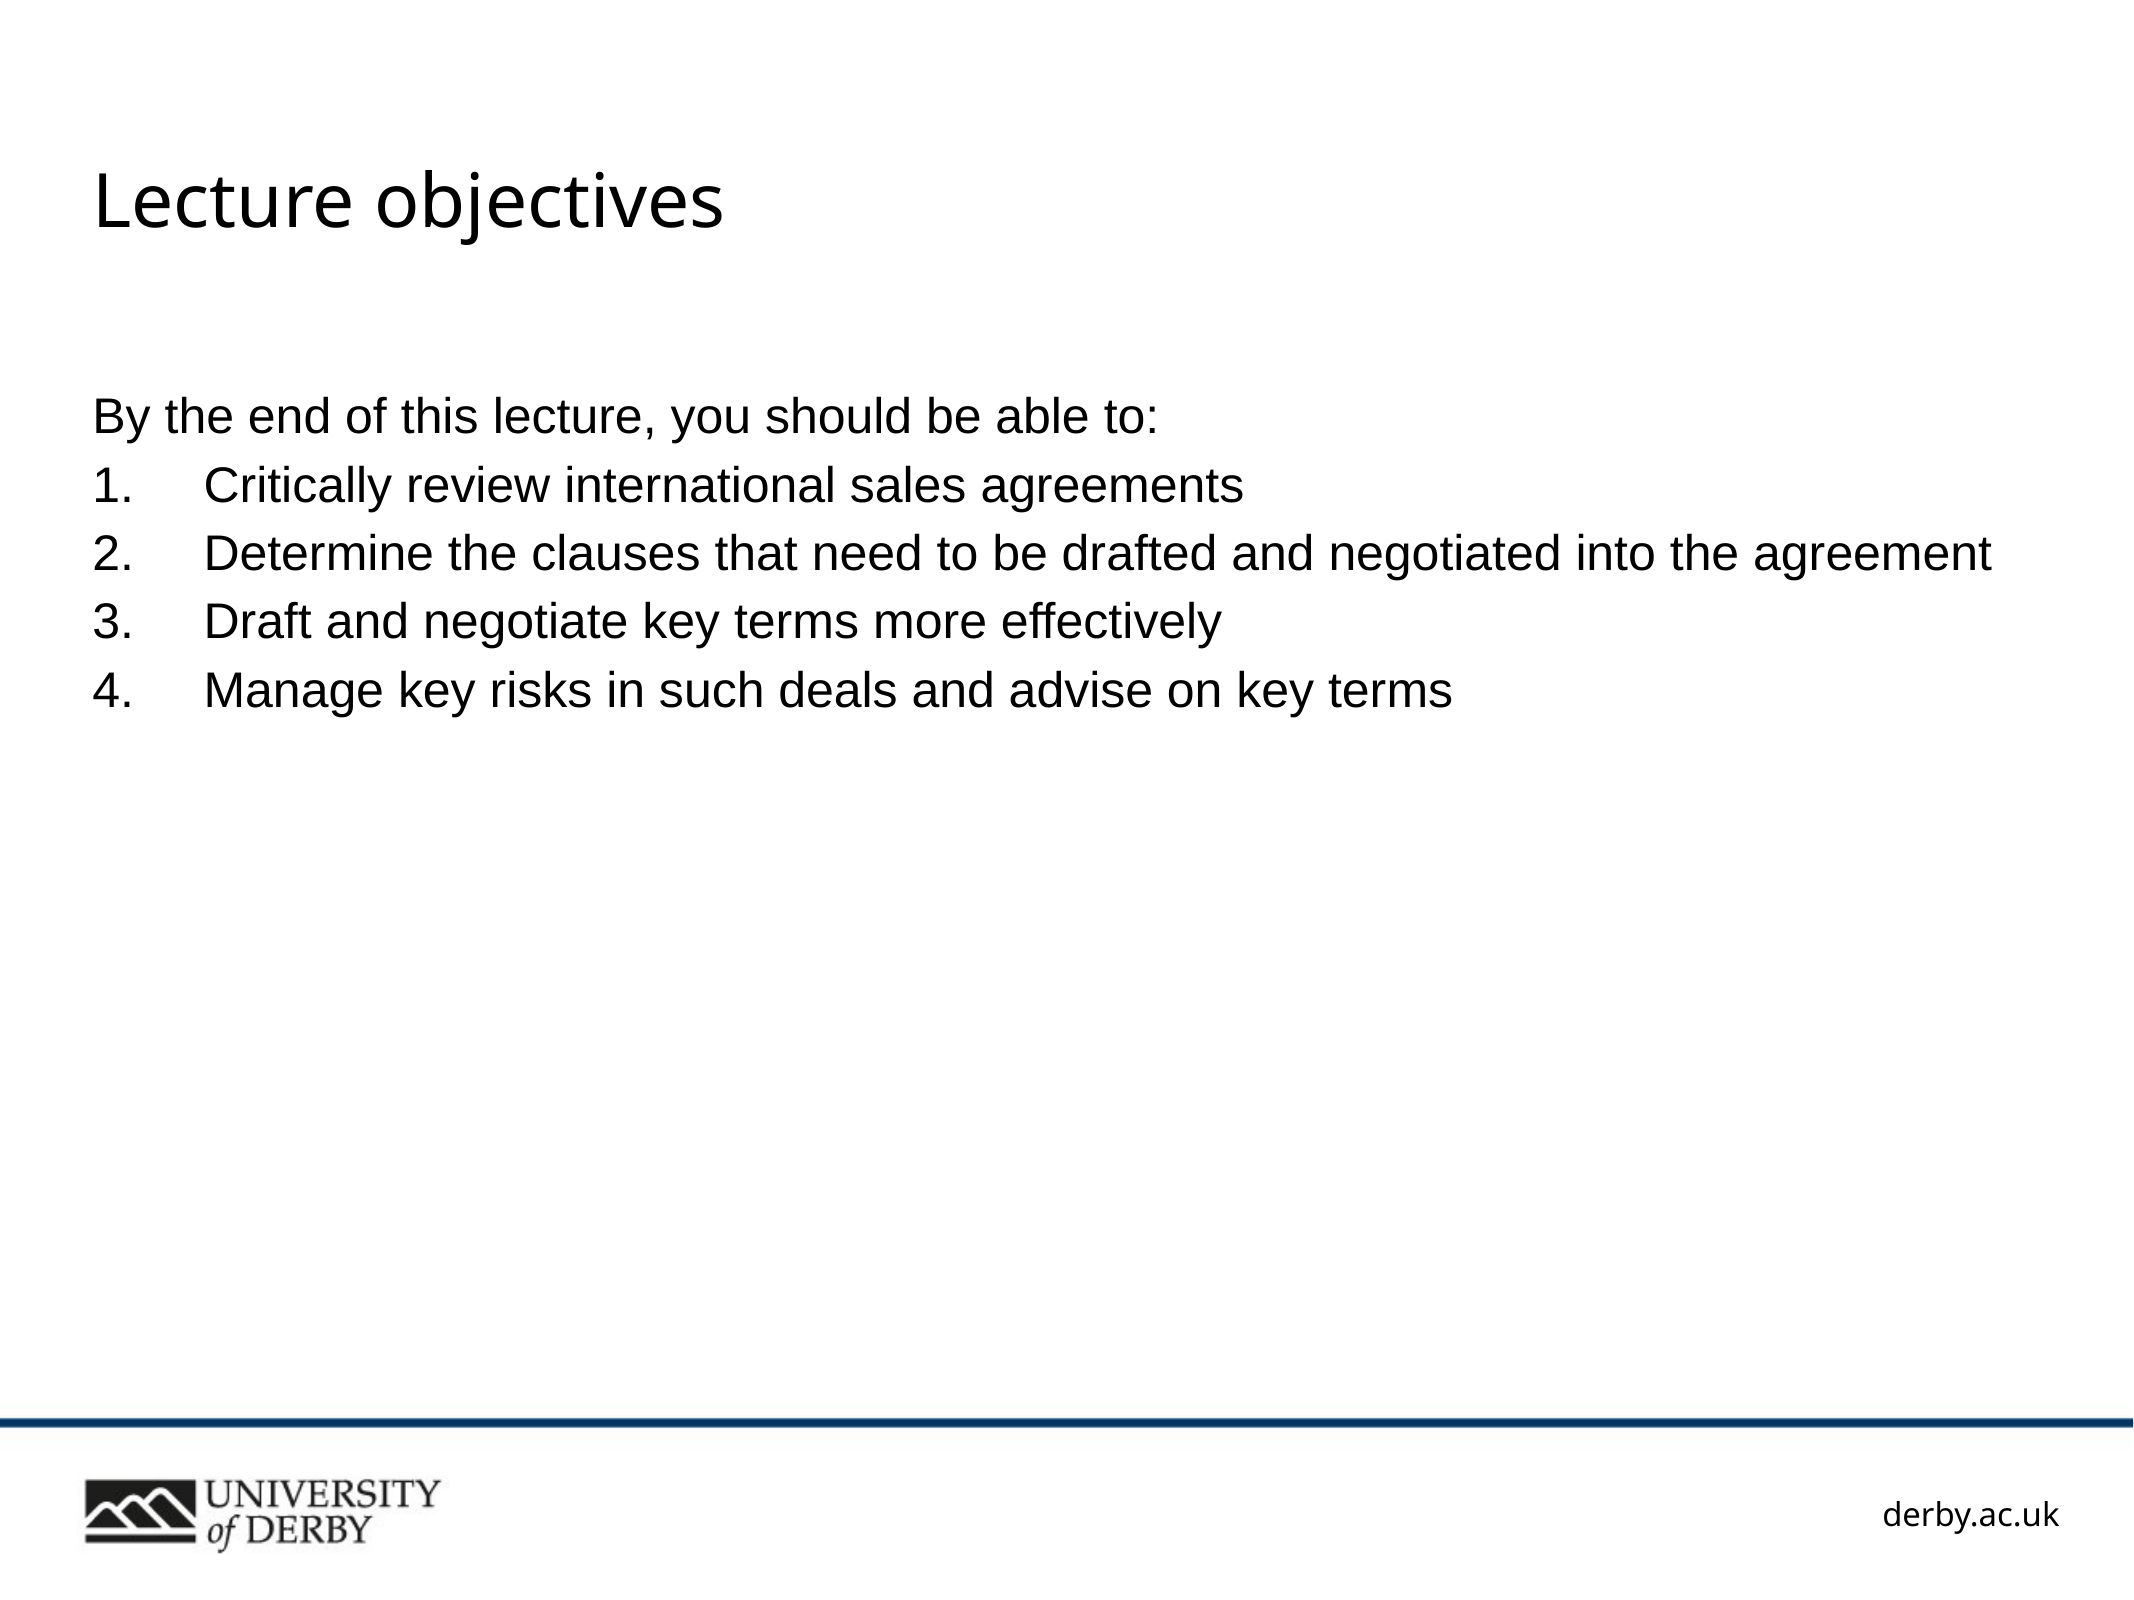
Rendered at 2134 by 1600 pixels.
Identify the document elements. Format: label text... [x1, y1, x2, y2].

title Lecture objectives [81, 63, 2028, 332]
list By the end of this lecture, you should be able to: Critically review international sales agreements Determine the clauses that need to be drafted and negotiated into the agreement Draft and negotiate key terms more effectively Manage key risks in such deals and advise on key terms [81, 372, 2028, 1328]
picture [0, 1142, 2134, 1600]
